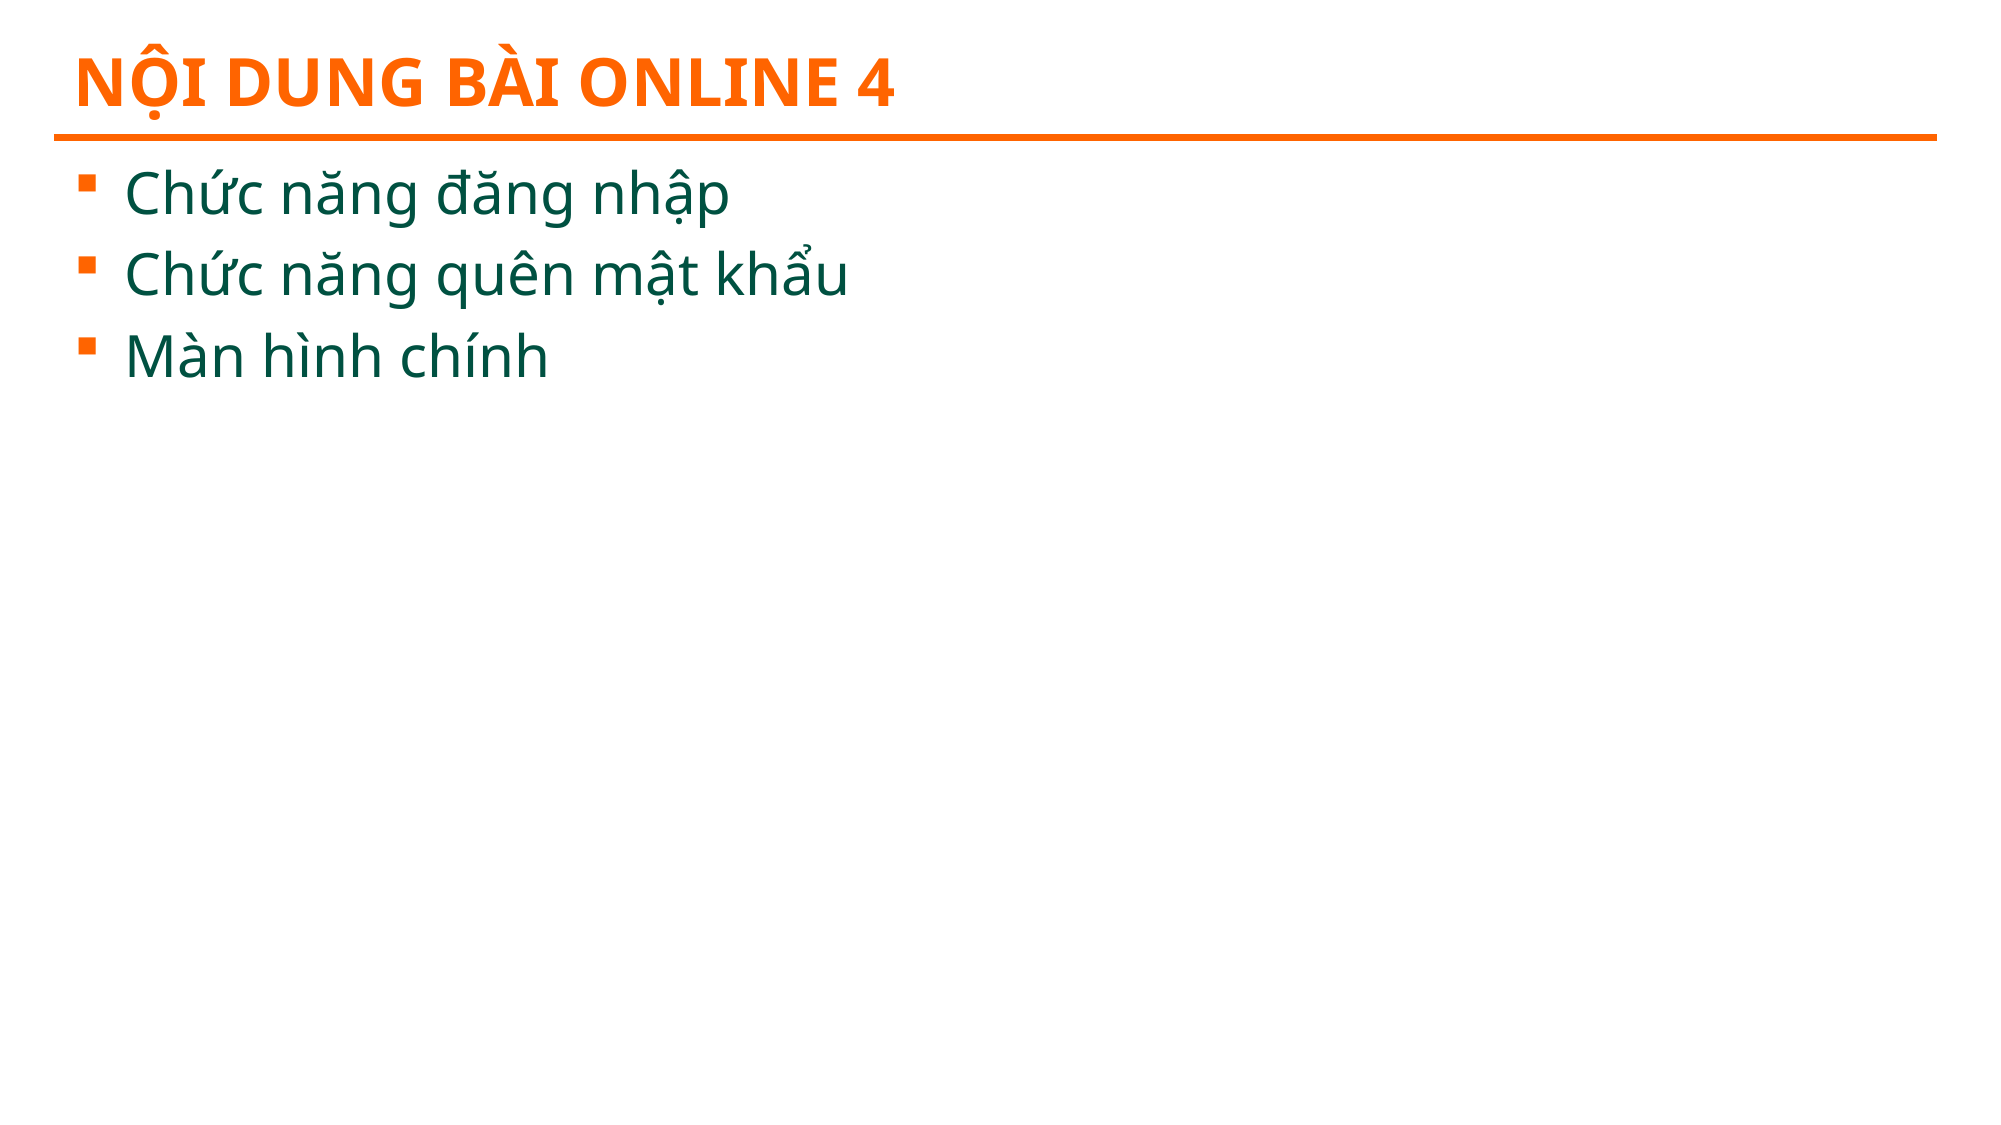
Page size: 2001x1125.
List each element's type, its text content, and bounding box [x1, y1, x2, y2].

list Chức năng đăng nhập Chức năng quên mật khẩu Màn hình chính [53, 145, 1938, 980]
title Nội dung bài online 4 [53, 29, 1938, 130]
